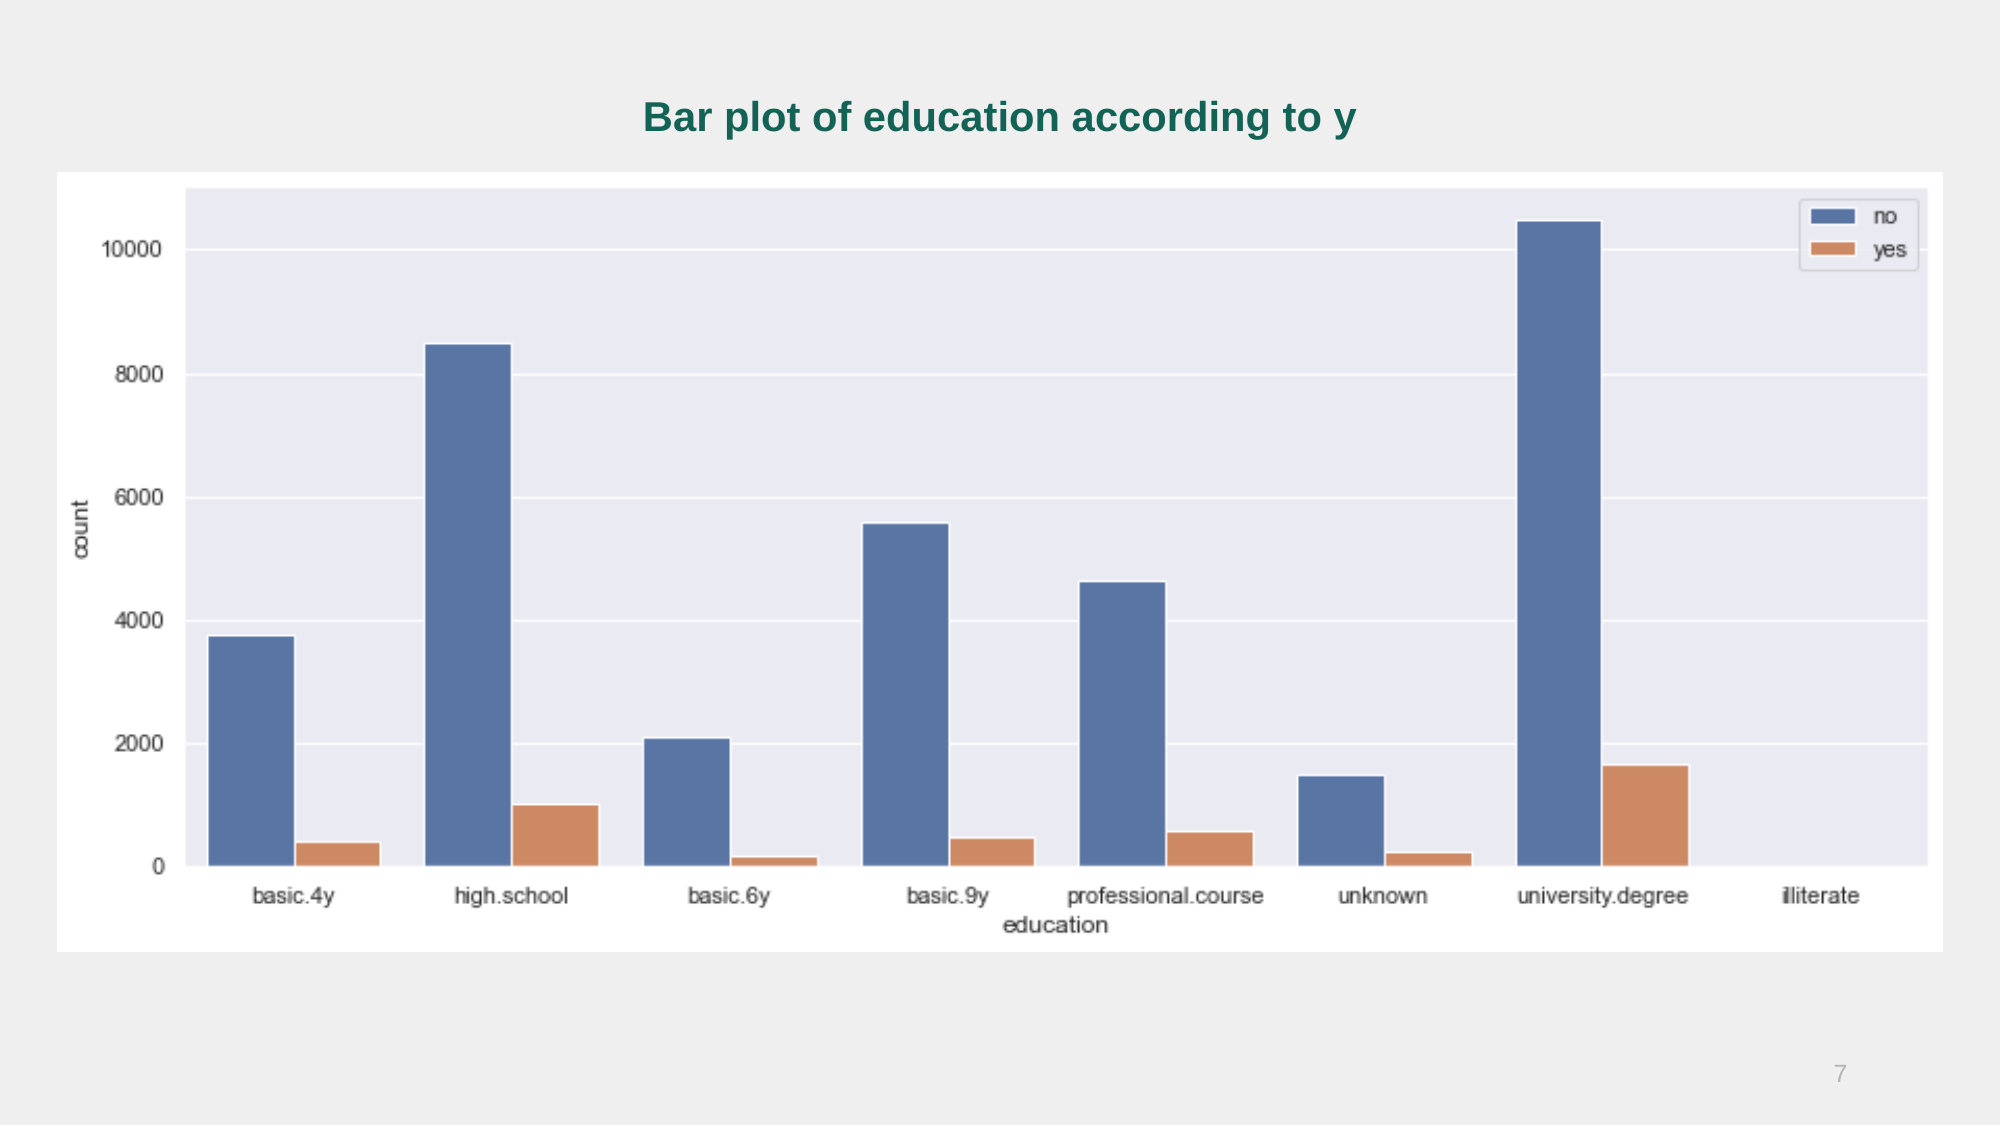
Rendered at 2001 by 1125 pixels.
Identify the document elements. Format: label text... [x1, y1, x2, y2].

text_box Bar plot of education according to y [577, 82, 1423, 147]
picture [57, 172, 1943, 953]
slide_number 7 [1412, 1042, 1863, 1103]
